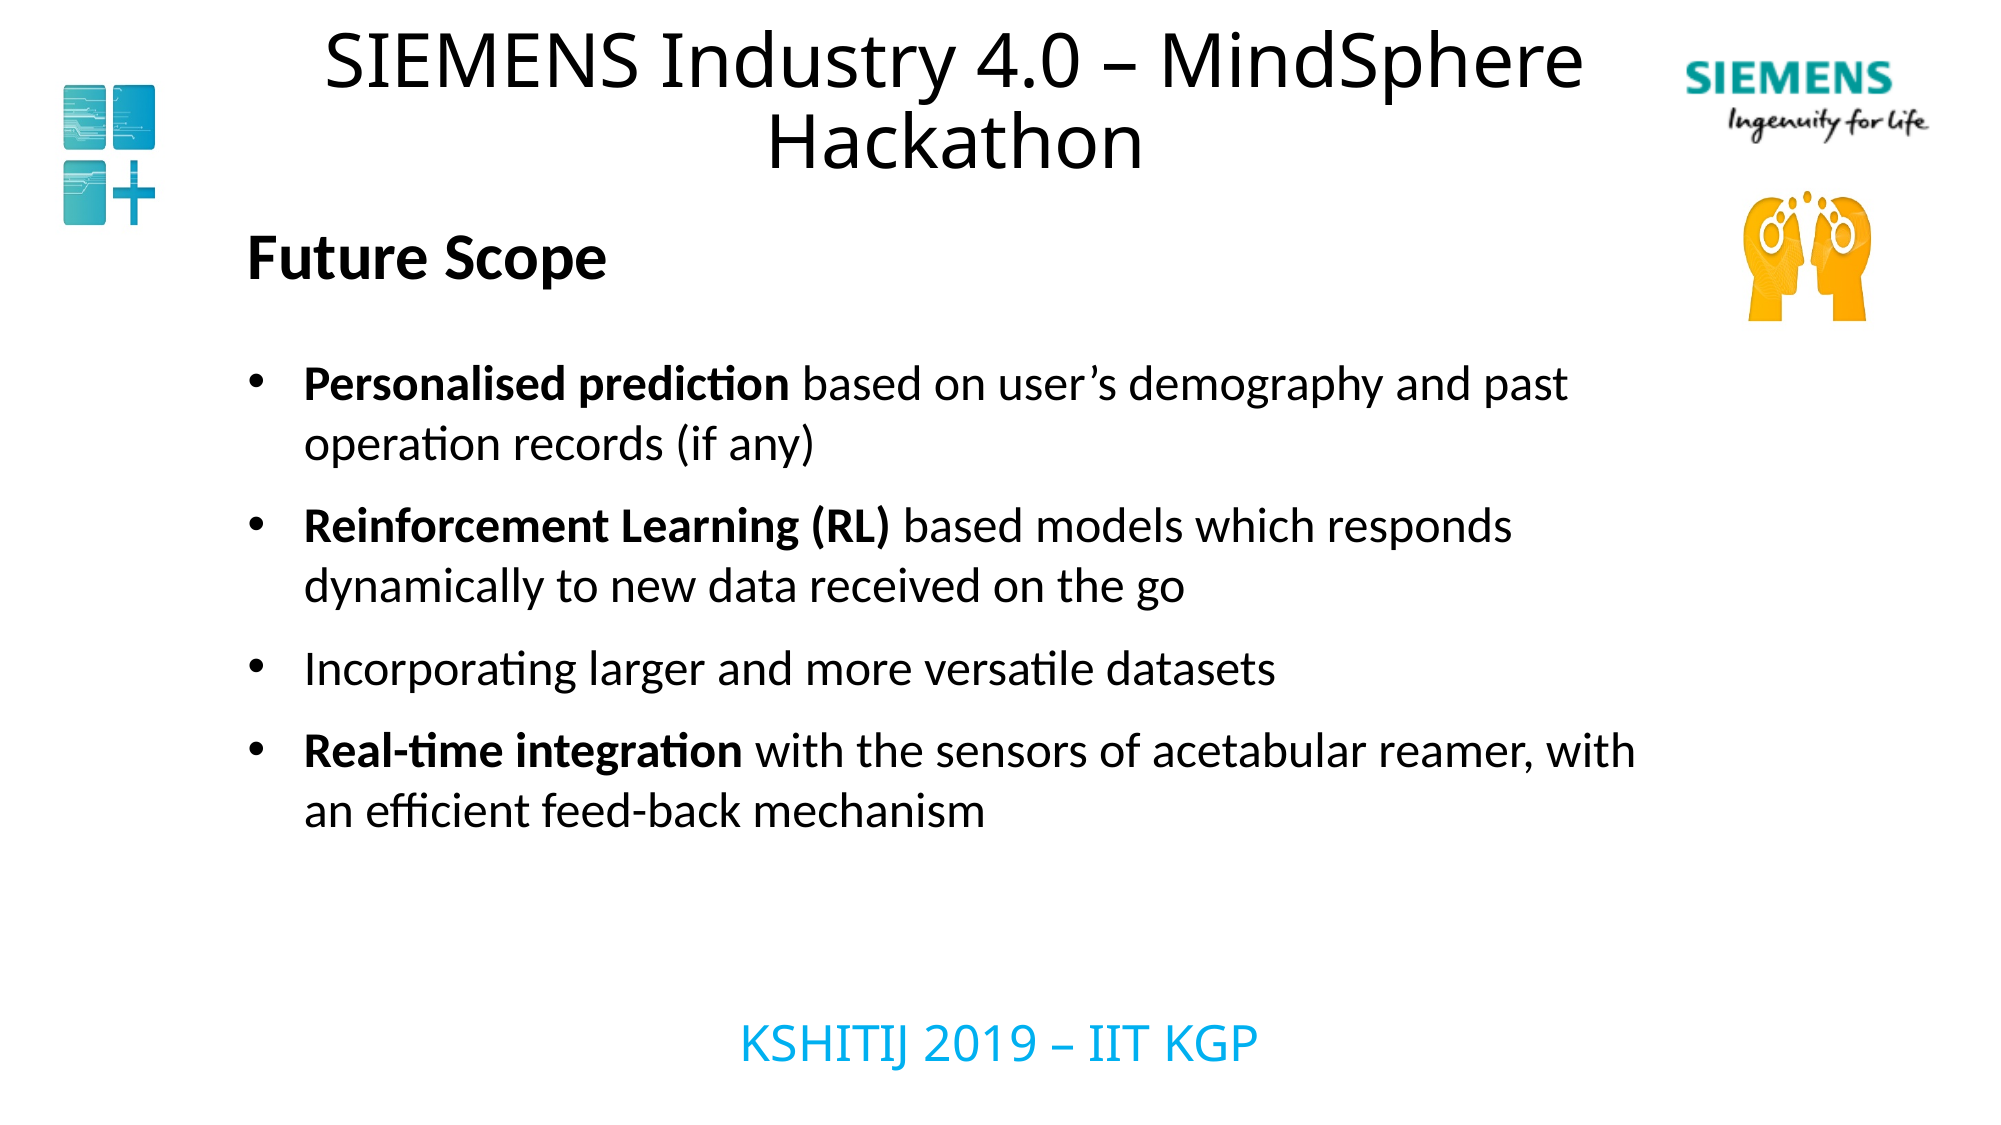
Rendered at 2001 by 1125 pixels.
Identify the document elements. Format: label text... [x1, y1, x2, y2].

title SIEMENS Industry 4.0 – MindSphere Hackathon [201, 0, 1711, 214]
text_box Future Scope [240, 205, 1105, 301]
text_box KSHITIJ 2019 – IIT KGP [732, 1003, 1268, 1079]
picture [1681, 53, 1933, 340]
picture [10, 48, 207, 245]
text_box Personalised prediction based on user’s demography and past operation records (if any) Reinforcement Learning (RL) based models which responds dynamically to new data received on the go Incorporating larger and more versatile datasets Real-time integration with the sensors of acetabular reamer, with an efficient feed-back mechanism [240, 342, 1666, 966]
